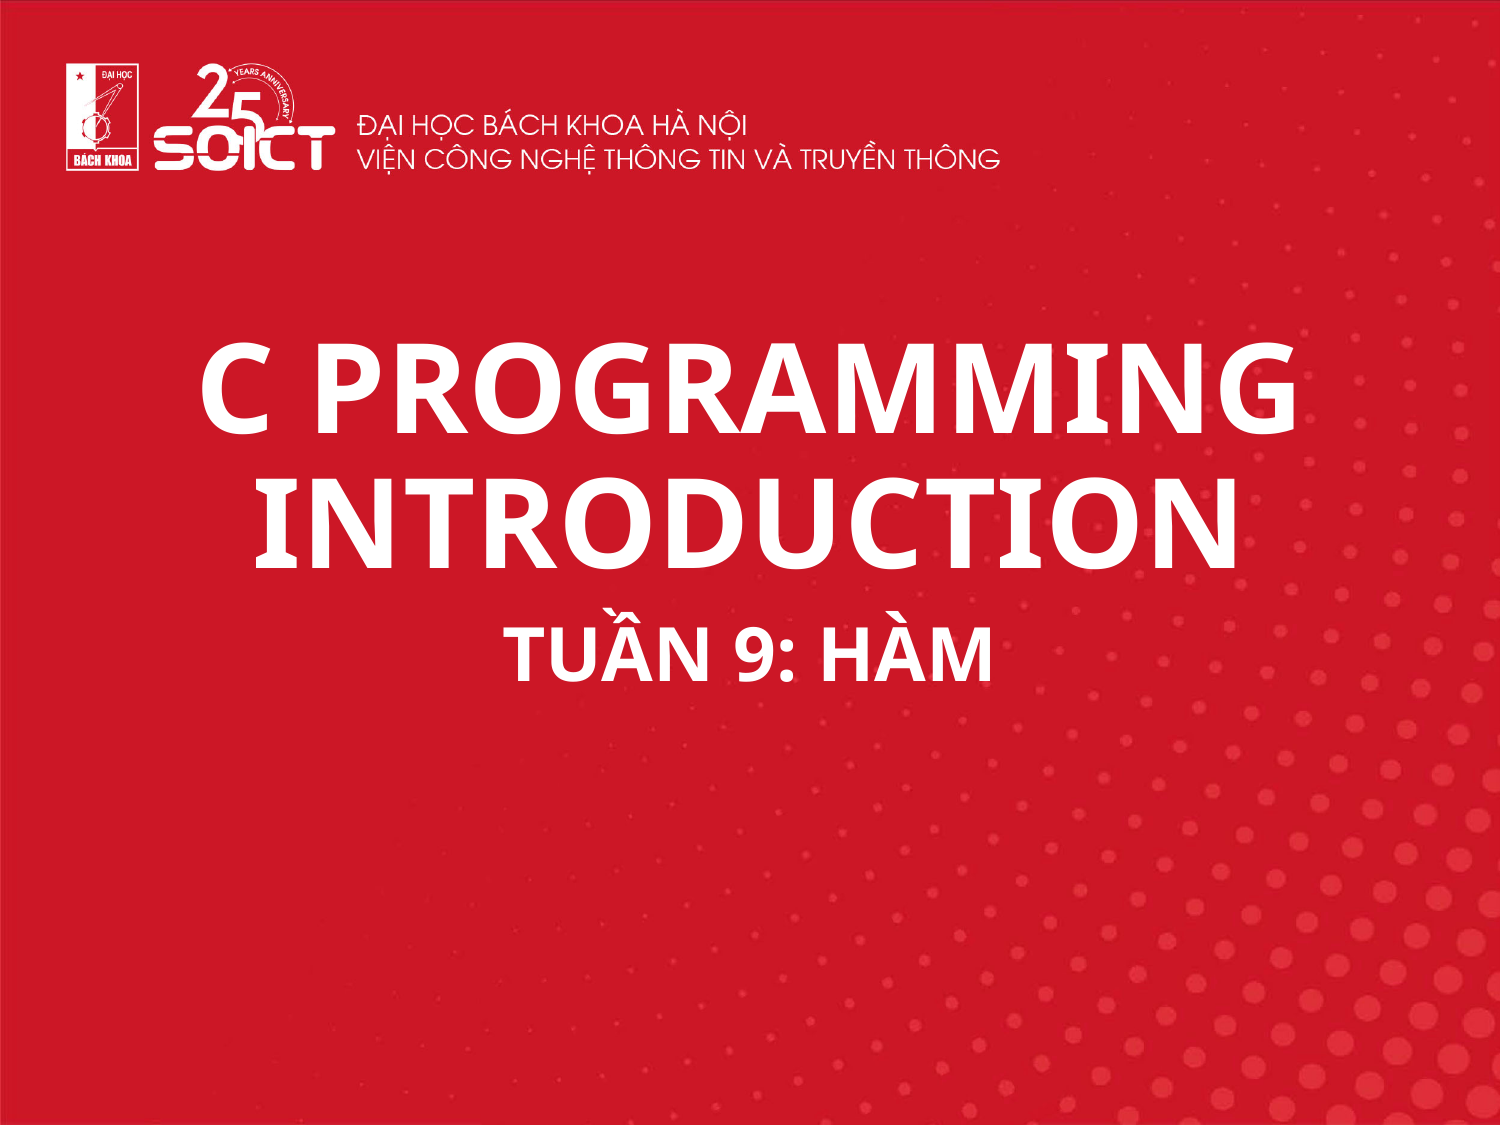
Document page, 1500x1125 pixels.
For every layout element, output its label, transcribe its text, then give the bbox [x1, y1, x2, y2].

list C PROGRAMMING INTRODUCTION TUẦN 9: HÀM [103, 317, 1397, 878]
picture [0, 0, 1500, 1125]
